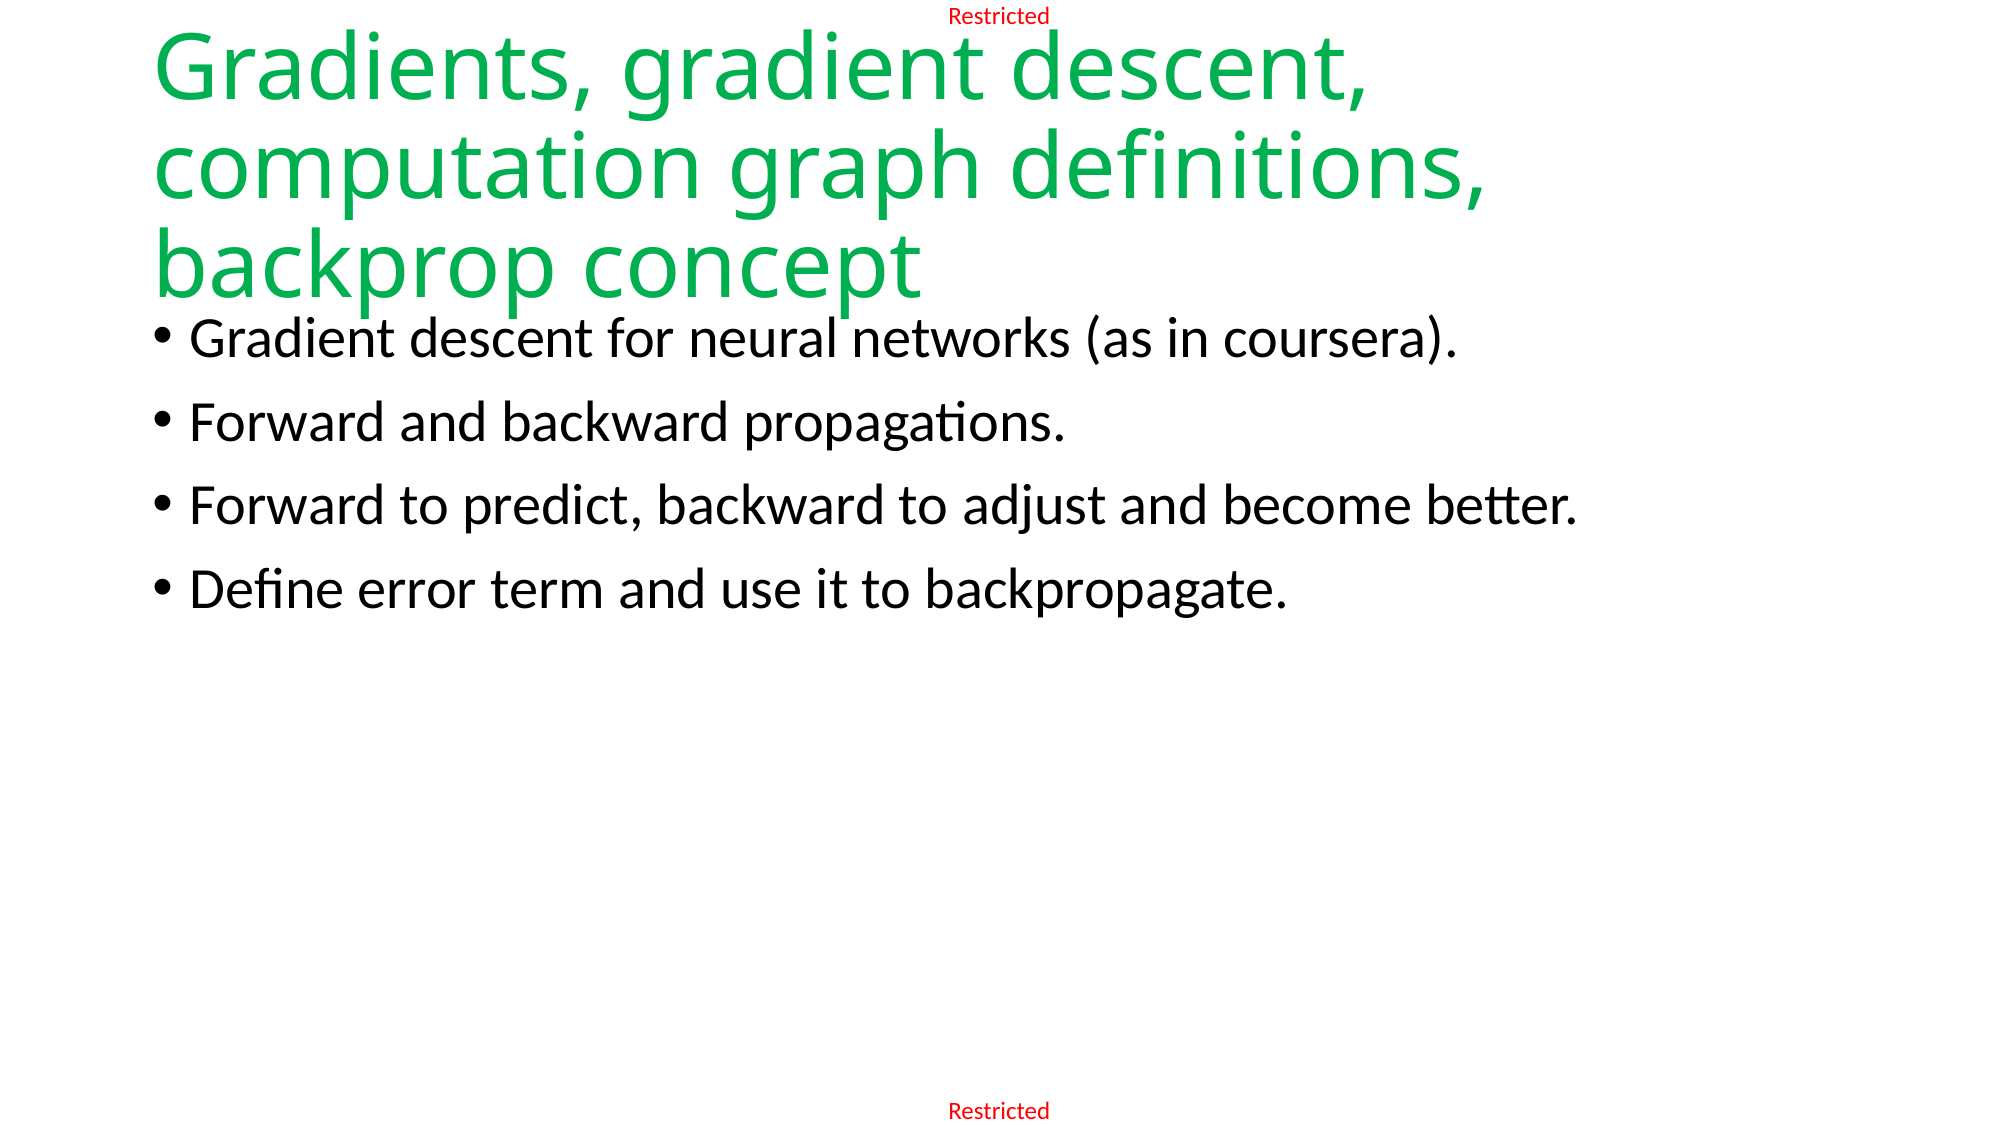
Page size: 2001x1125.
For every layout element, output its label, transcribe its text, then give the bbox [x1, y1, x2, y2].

list Gradient descent for neural networks (as in coursera). Forward and backward propagations. Forward to predict, backward to adjust and become better. Define error term and use it to backpropagate. [137, 299, 1863, 1014]
title Gradients, gradient descent, computation graph definitions, backprop concept [137, 59, 1863, 278]
